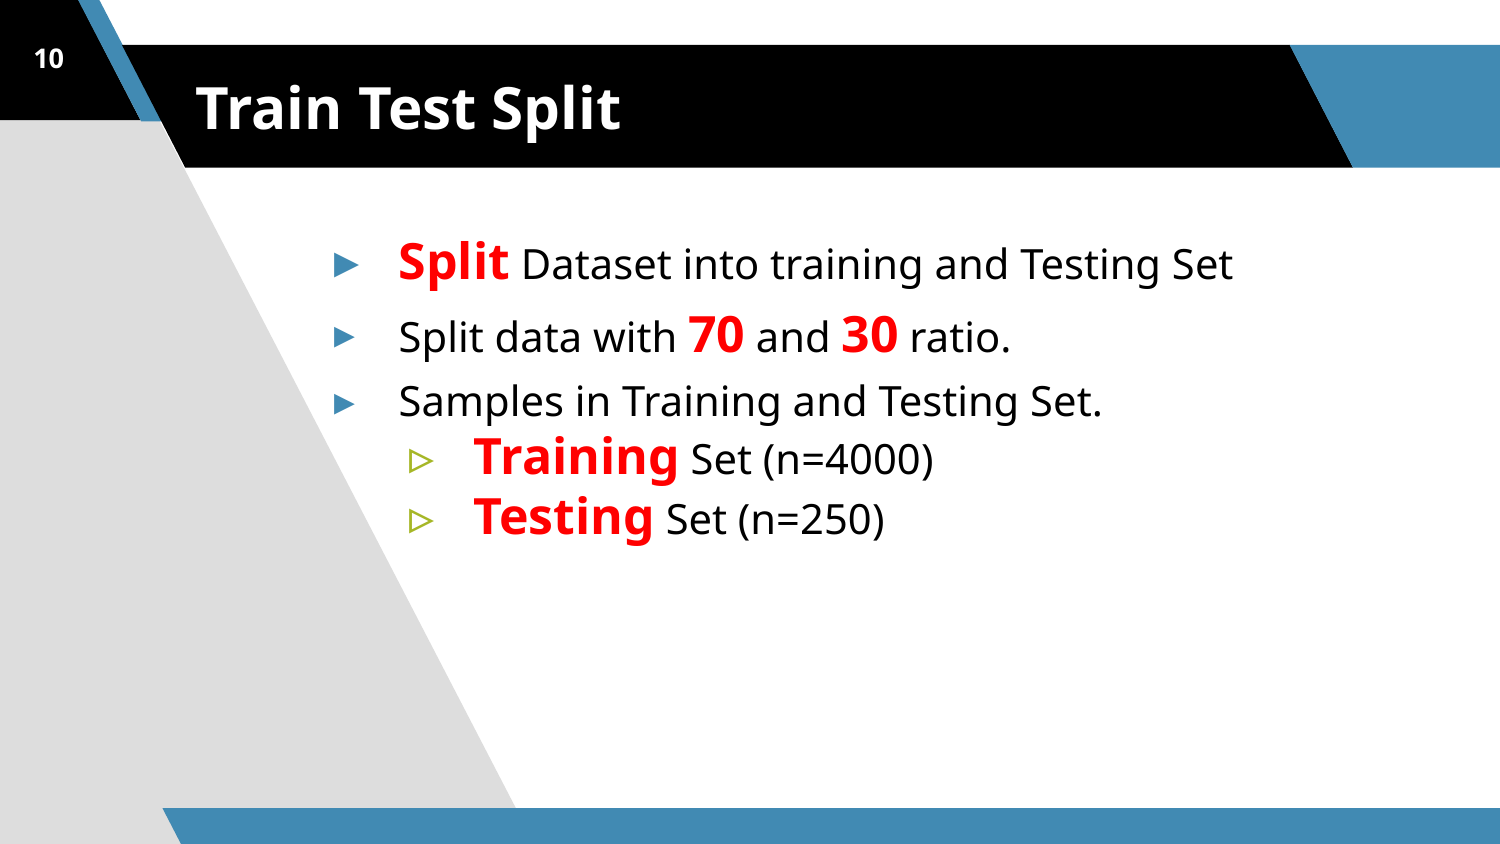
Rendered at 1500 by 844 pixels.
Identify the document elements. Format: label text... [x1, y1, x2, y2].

slide_number 10 [0, 0, 98, 121]
title Train Test Split [180, 44, 1424, 168]
list Split Dataset into training and Testing Set Split data with 70 and 30 ratio. Samples in Training and Testing Set. Training Set (n=4000) Testing Set (n=250) [308, 214, 1369, 757]
